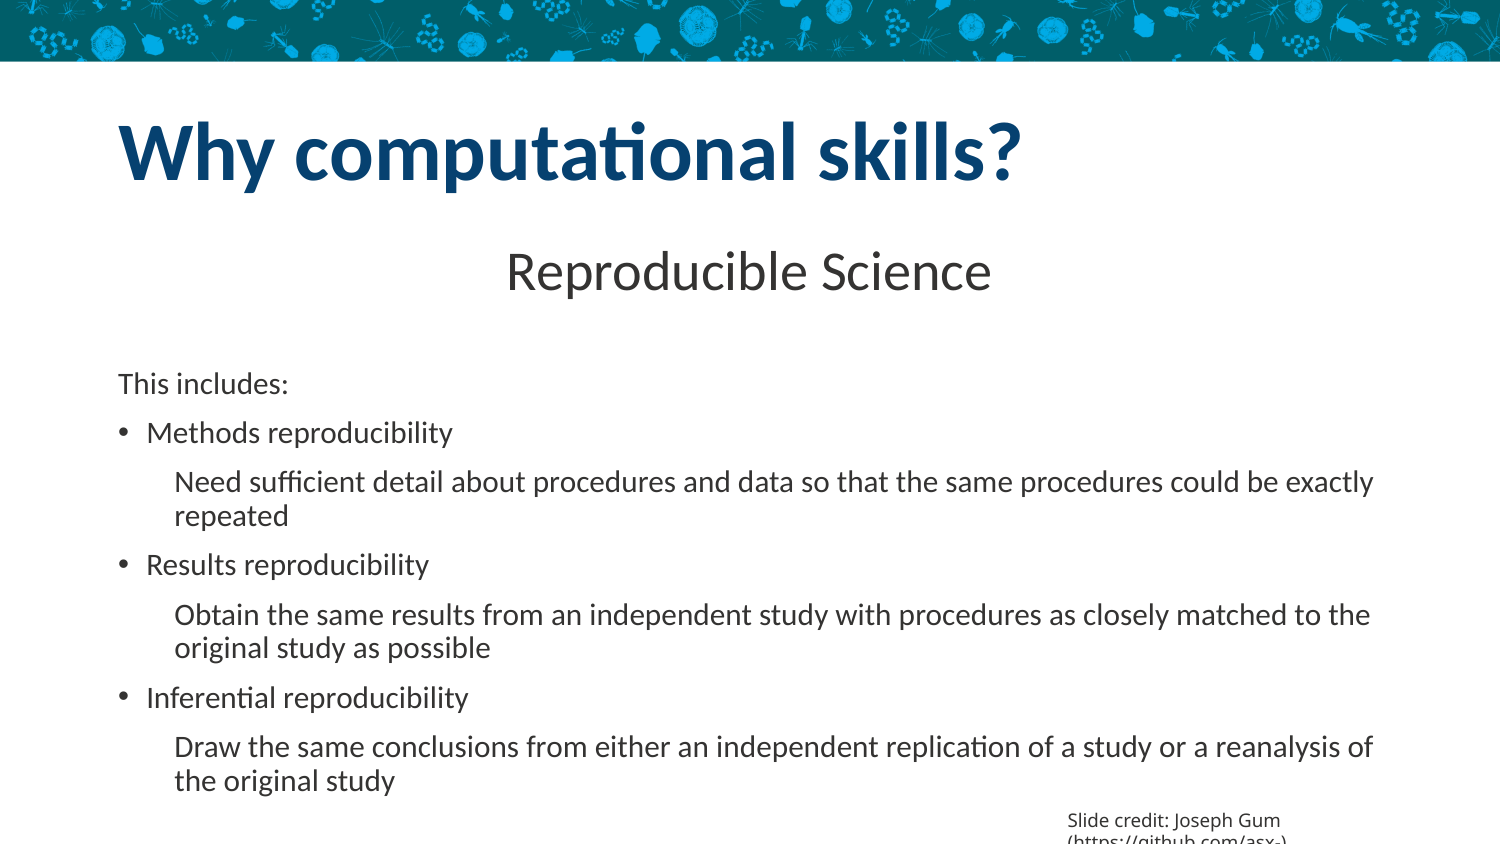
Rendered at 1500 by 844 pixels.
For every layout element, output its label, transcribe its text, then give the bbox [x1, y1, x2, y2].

list Reproducible Science This includes: Methods reproducibility Need sufficient detail about procedures and data so that the same procedures could be exactly repeated Results reproducibility Obtain the same results from an independent study with procedures as closely matched to the original study as possible Inferential reproducibility Draw the same conclusions from either an independent replication of a study or a reanalysis of the original study [103, 234, 1397, 801]
picture [1403, 15, 1414, 27]
picture [1218, 5, 1226, 12]
picture [734, 0, 740, 7]
text_box Slide credit: Joseph Gum (https://github.com/asx-) [1052, 800, 1500, 844]
title Why computational skills? [103, 92, 1397, 214]
picture [0, 0, 1500, 844]
picture [1403, 33, 1411, 39]
